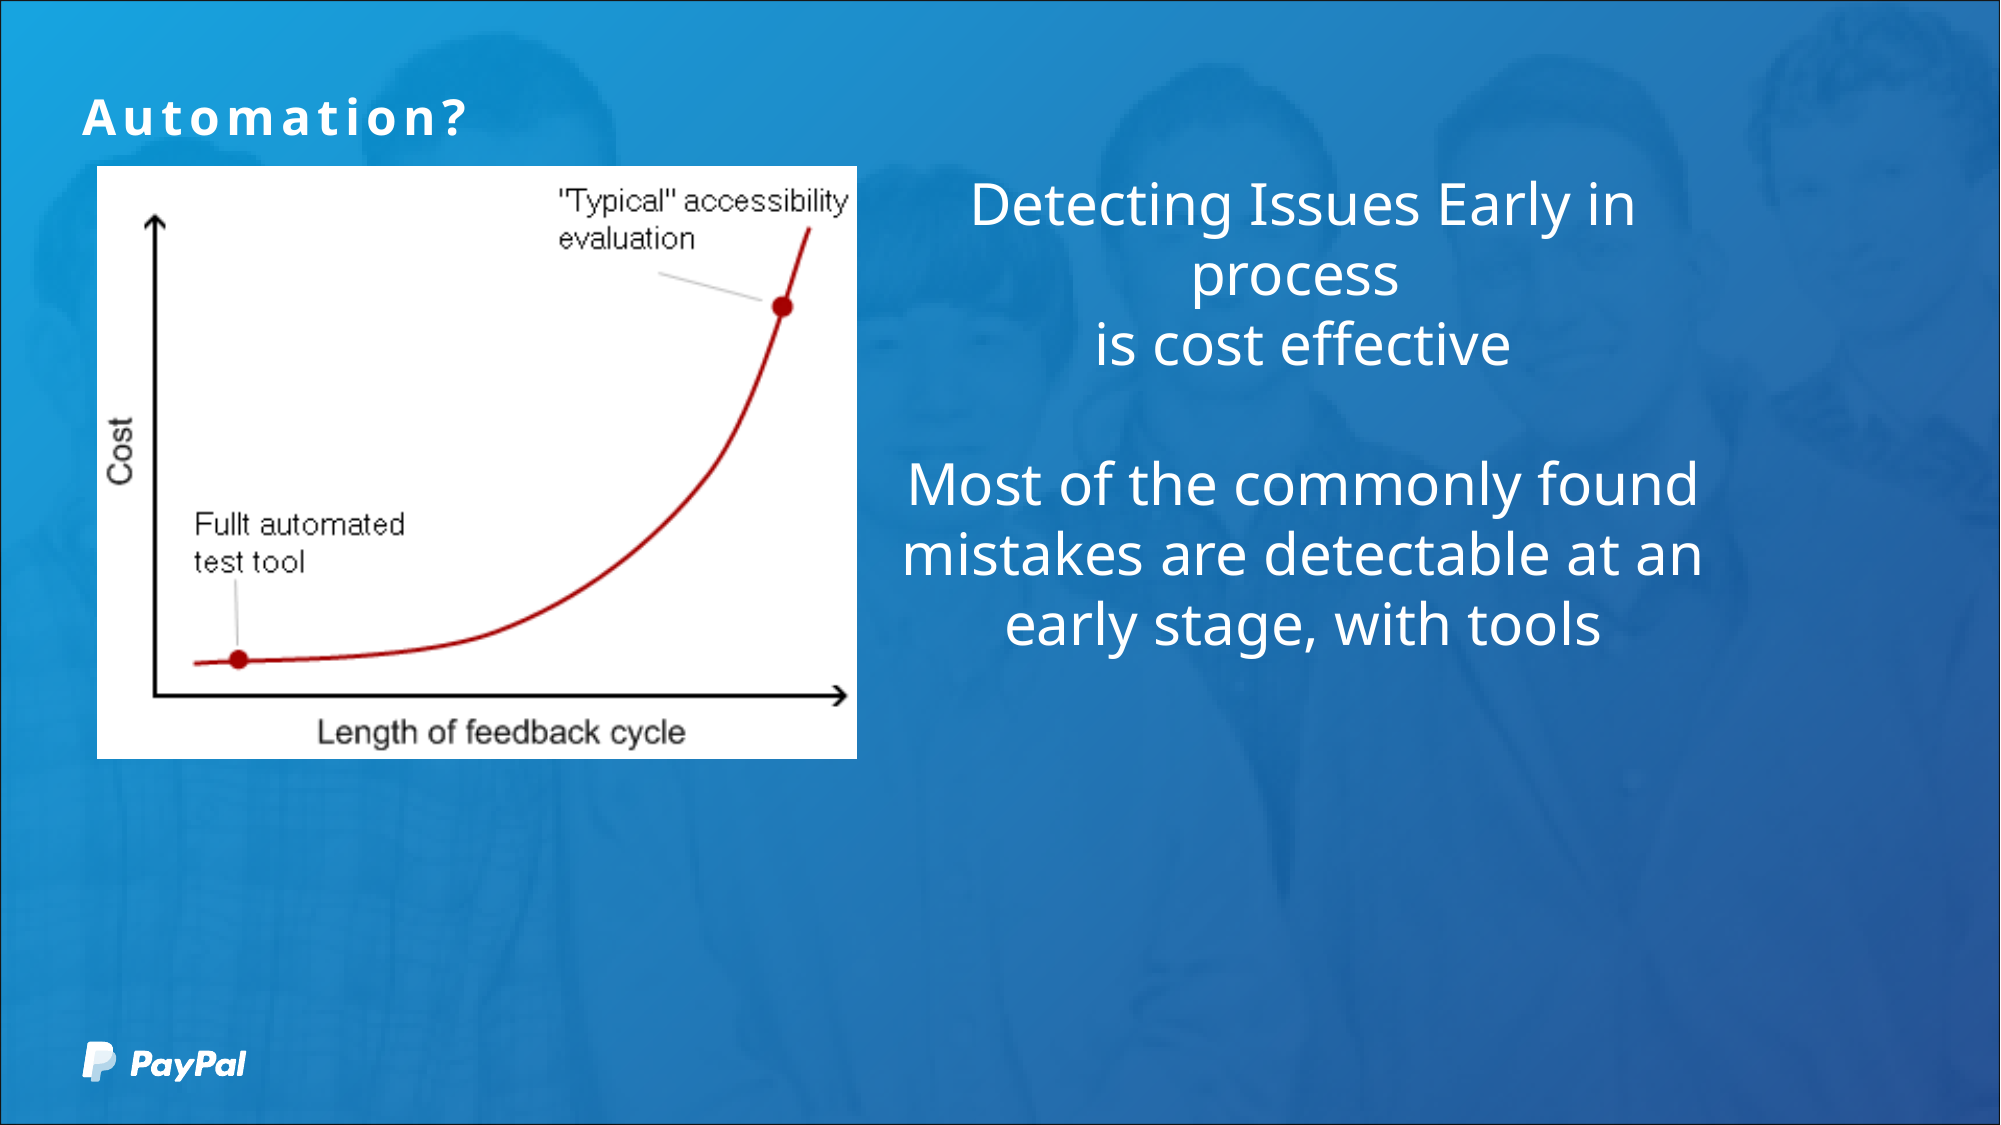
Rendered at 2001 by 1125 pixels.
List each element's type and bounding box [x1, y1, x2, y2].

picture [0, 0, 2000, 1125]
text_box [82, 1041, 247, 1082]
